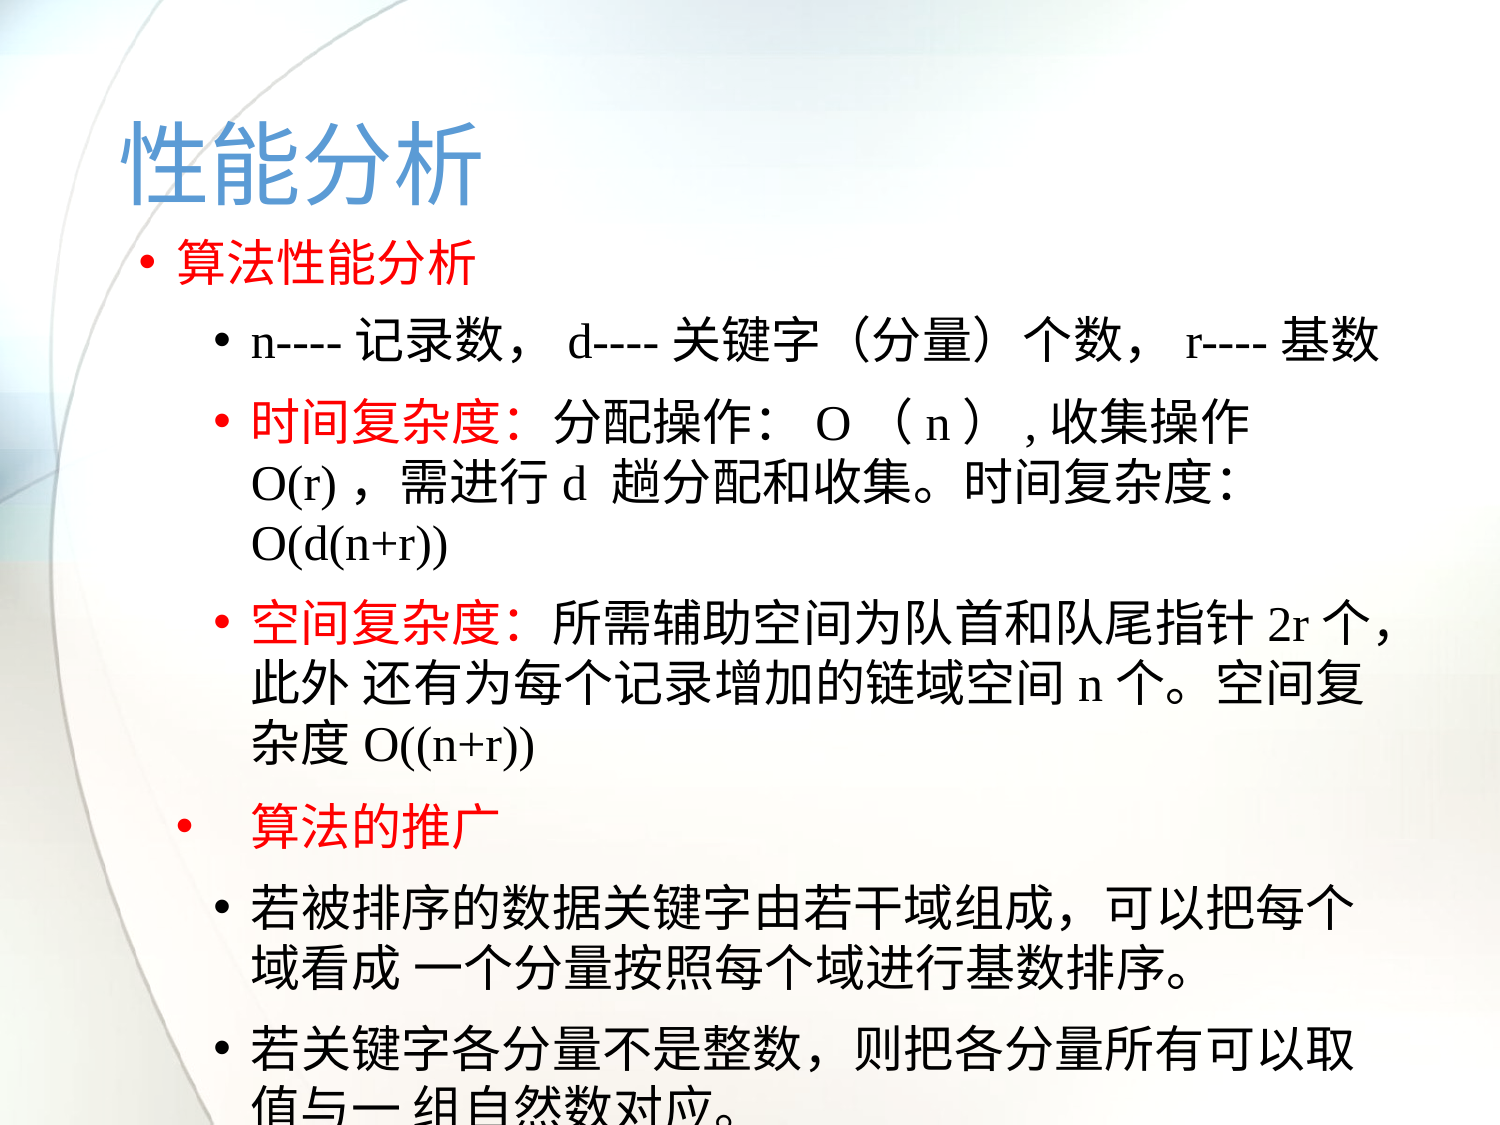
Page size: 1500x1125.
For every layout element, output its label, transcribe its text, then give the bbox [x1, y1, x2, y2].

title 性能分析 [103, 59, 1397, 231]
text_box 算法性能分析 n----记录数，d----关键字（分量）个数，r----基数 时间复杂度：分配操作：O（n）,收集操作O(r)，需进行d 趟分配和收集。时间复杂度：O(d(n+r)) 空间复杂度：所需辅助空间为队首和队尾指针2r个，此外 还有为每个记录增加的链域空间n个。空间复杂度O((n+r)) 算法的推广 若被排序的数据关键字由若干域组成，可以把每个域看成 一个分量按照每个域进行基数排序。 若关键字各分量不是整数，则把各分量所有可以取值与一 组自然数对应。 [103, 231, 1397, 1125]
picture [0, 0, 1500, 1125]
